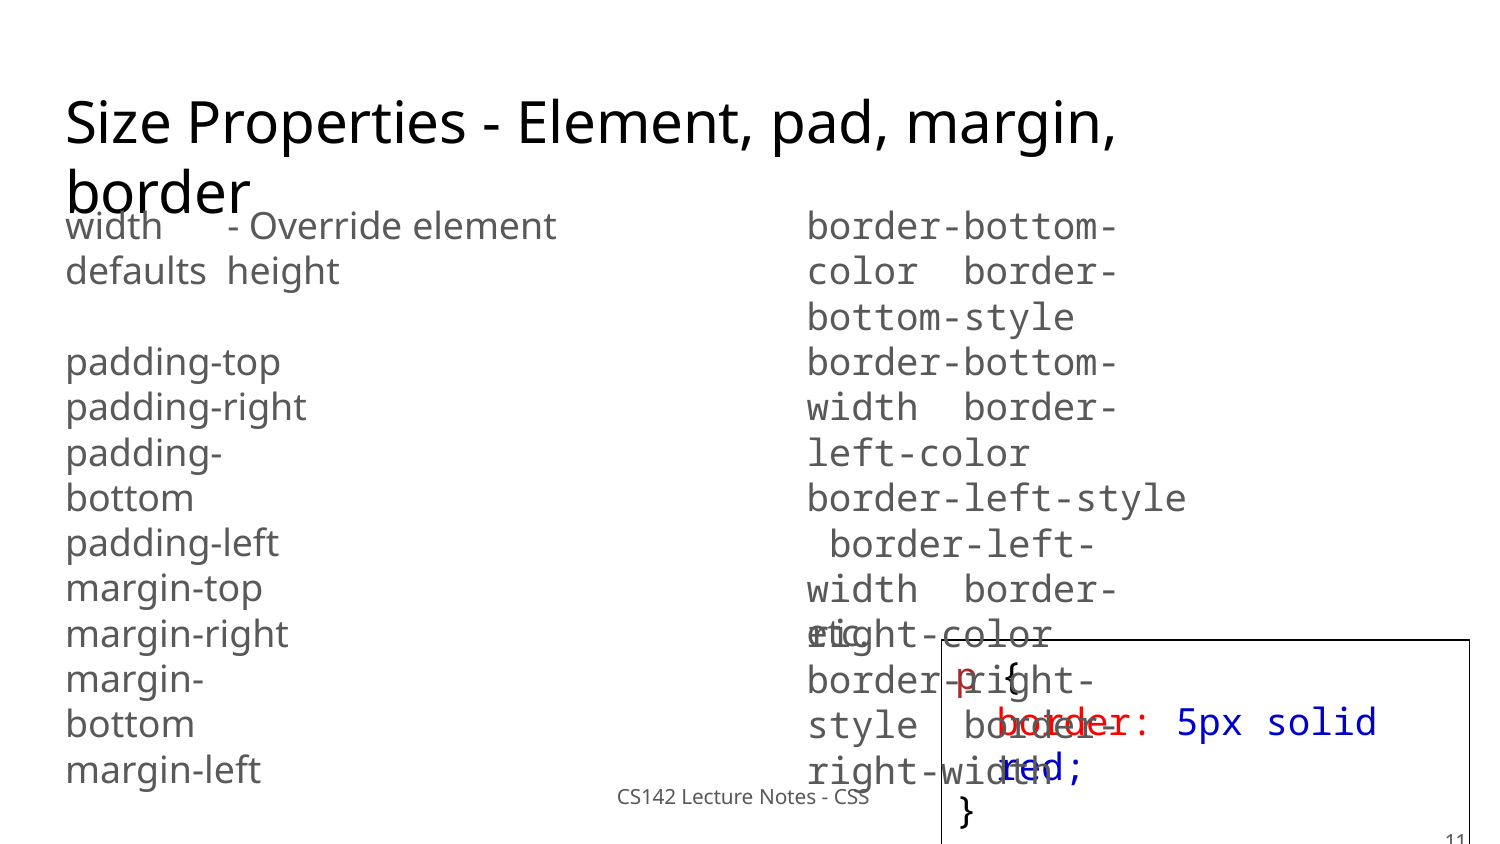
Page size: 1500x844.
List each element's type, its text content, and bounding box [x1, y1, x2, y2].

text_box margin-top margin-right margin-bottom margin-left [63, 562, 310, 791]
text_box CS142 Lecture Notes - CSS [614, 781, 880, 809]
text_box width - Override element defaults height [63, 199, 679, 293]
text_box padding-top padding-right padding-bottom padding-left [63, 335, 328, 565]
text_box border-bottom-color border-bottom-style border-bottom-width border-left-color border-left-style border-left-width border-right-color border-right-style border-right-width [804, 199, 1201, 792]
title Size Properties - Element, pad, margin, border [63, 82, 1268, 226]
text_box etc. [804, 607, 870, 655]
text_box p { border: 5px solid red; } 11 [941, 639, 1470, 844]
